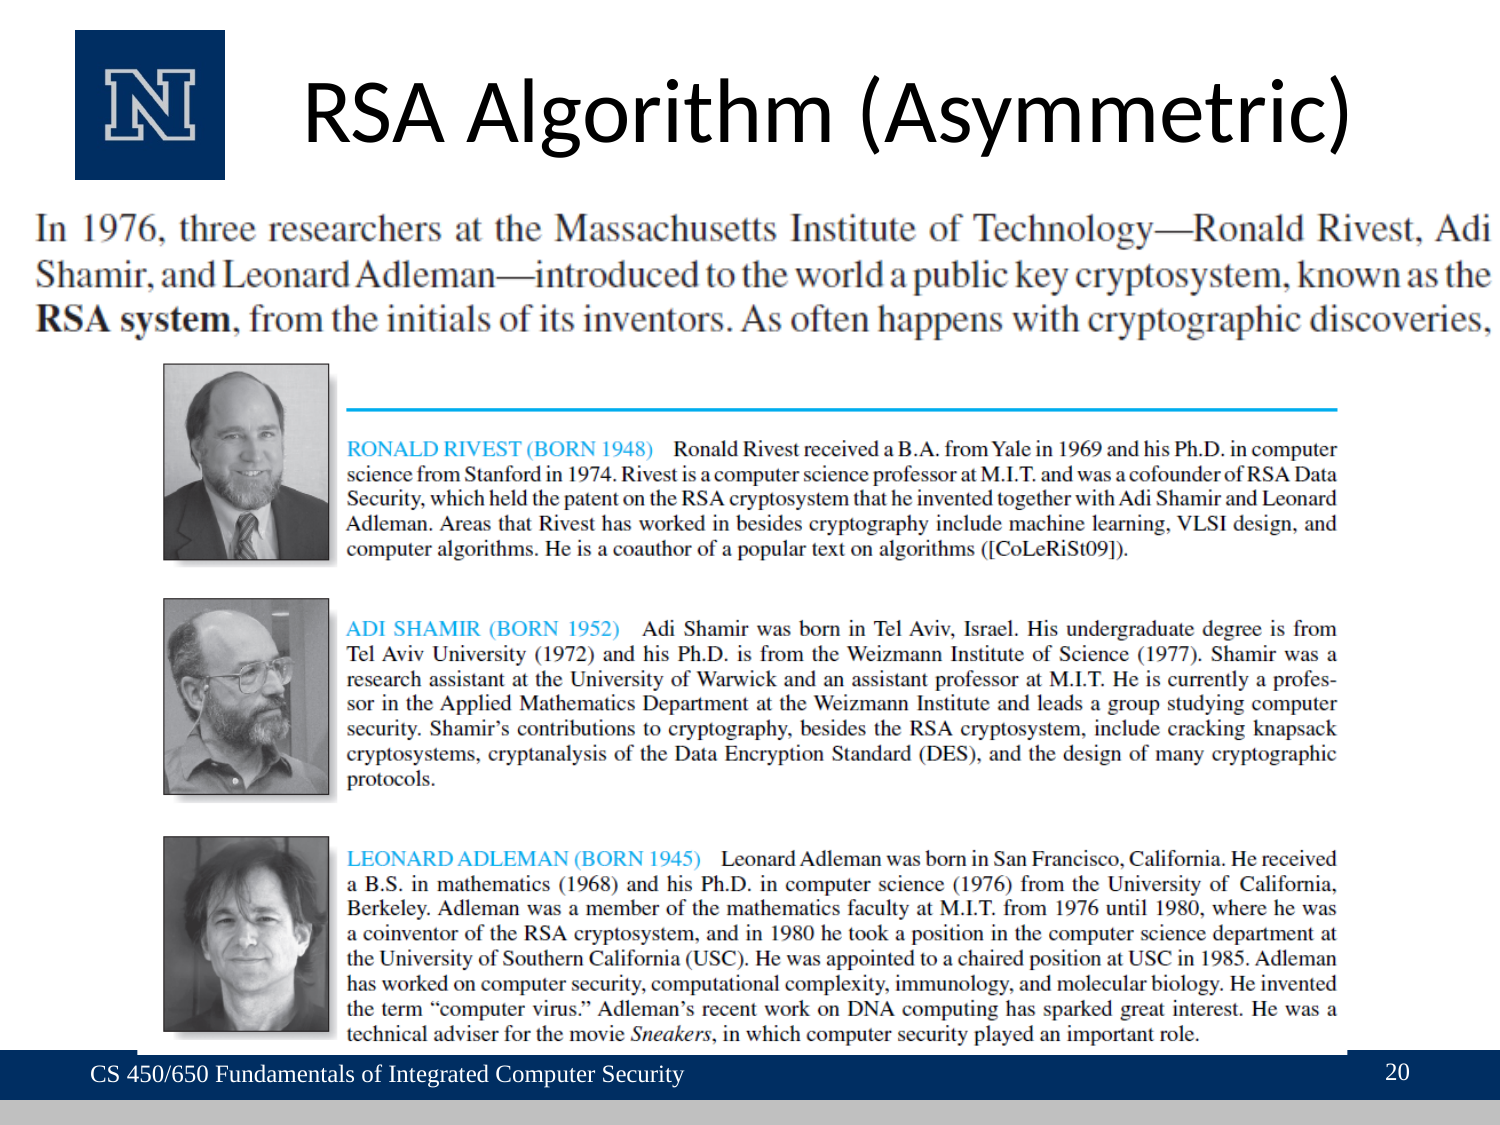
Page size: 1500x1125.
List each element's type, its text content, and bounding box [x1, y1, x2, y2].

picture [23, 204, 1498, 348]
picture [137, 351, 1348, 1055]
slide_number 20 [1074, 1040, 1425, 1100]
title RSA Algorithm (Asymmetric) [287, 12, 1475, 200]
footer CS 450/650 Fundamentals of Integrated Computer Security [75, 1042, 988, 1103]
picture [75, 30, 225, 180]
